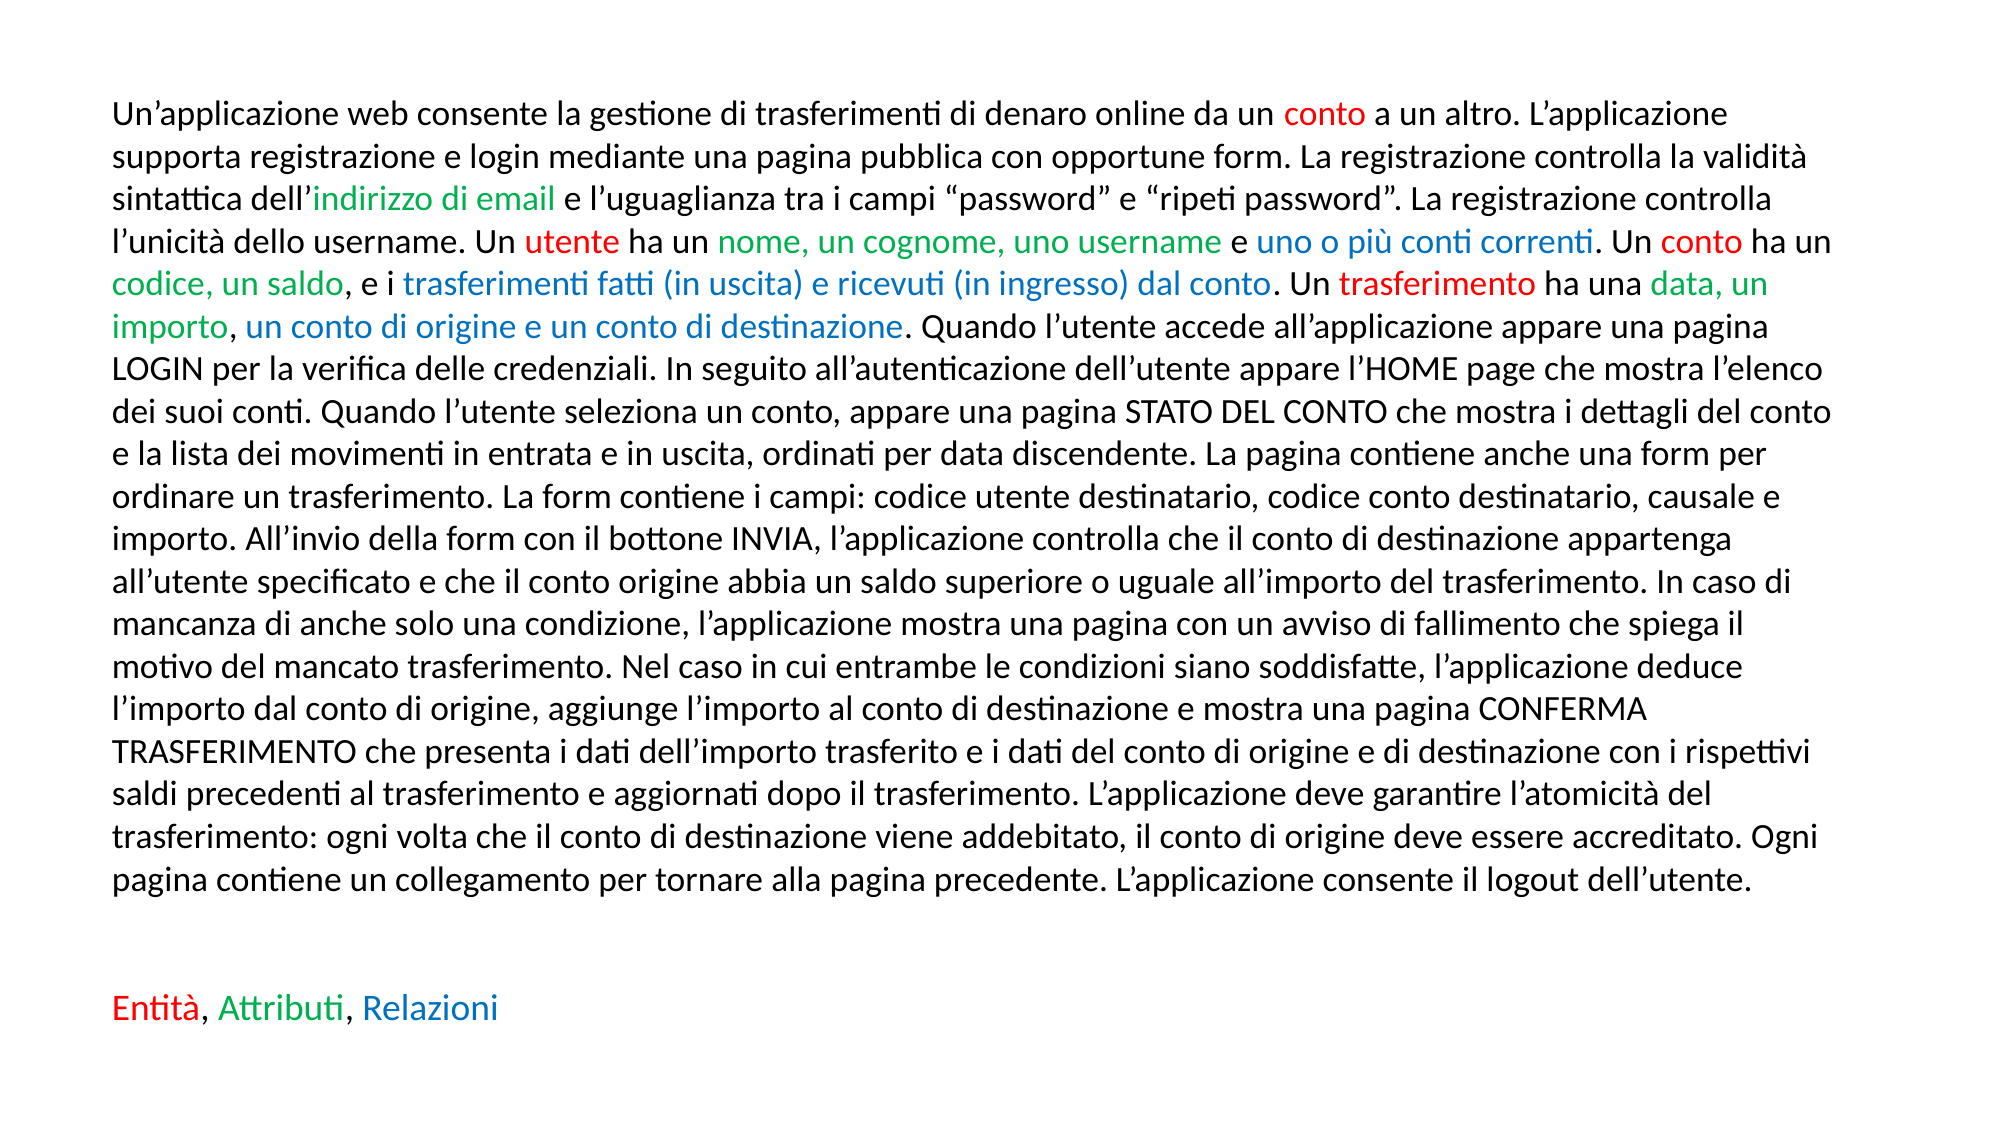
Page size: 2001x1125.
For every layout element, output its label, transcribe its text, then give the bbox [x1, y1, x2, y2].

text_box Un’applicazione web consente la gestione di trasferimenti di denaro online da un conto a un altro. L’applicazione supporta registrazione e login mediante una pagina pubblica con opportune form. La registrazione controlla la validità sintattica dell’indirizzo di email e l’uguaglianza tra i campi “password” e “ripeti password”. La registrazione controlla l’unicità dello username. Un utente ha un nome, un cognome, uno username e uno o più conti correnti. Un conto ha un codice, un saldo, e i trasferimenti fatti (in uscita) e ricevuti (in ingresso) dal conto. Un trasferimento ha una data, un importo, un conto di origine e un conto di destinazione. Quando l’utente accede all’applicazione appare una pagina LOGIN per la verifica delle credenziali. In seguito all’autenticazione dell’utente appare l’HOME page che mostra l’elenco dei suoi conti. Quando l’utente seleziona un conto, appare una pagina STATO DEL CONTO che mostra i dettagli del conto e la lista dei movimenti in entrata e in uscita, ordinati per data discendente. La pagina contiene anche una form per ordinare un trasferimento. La form contiene i campi: codice utente destinatario, codice conto destinatario, causale e importo. All’invio della form con il bottone INVIA, l’applicazione controlla che il conto di destinazione appartenga all’utente specificato e che il conto origine abbia un saldo superiore o uguale all’importo del trasferimento. In caso di mancanza di anche solo una condizione, l’applicazione mostra una pagina con un avviso di fallimento che spiega il motivo del mancato trasferimento. Nel caso in cui entrambe le condizioni siano soddisfatte, l’applicazione deduce l’importo dal conto di origine, aggiunge l’importo al conto di destinazione e mostra una pagina CONFERMA TRASFERIMENTO che presenta i dati dell’importo trasferito e i dati del conto di origine e di destinazione con i rispettivi saldi precedenti al trasferimento e aggiornati dopo il trasferimento. L’applicazione deve garantire l’atomicità del trasferimento: ogni volta che il conto di destinazione viene addebitato, il conto di origine deve essere accreditato. Ogni pagina contiene un collegamento per tornare alla pagina precedente. L’applicazione consente il logout dell’utente. Entità, Attributi, Relazioni [97, 82, 1862, 1036]
